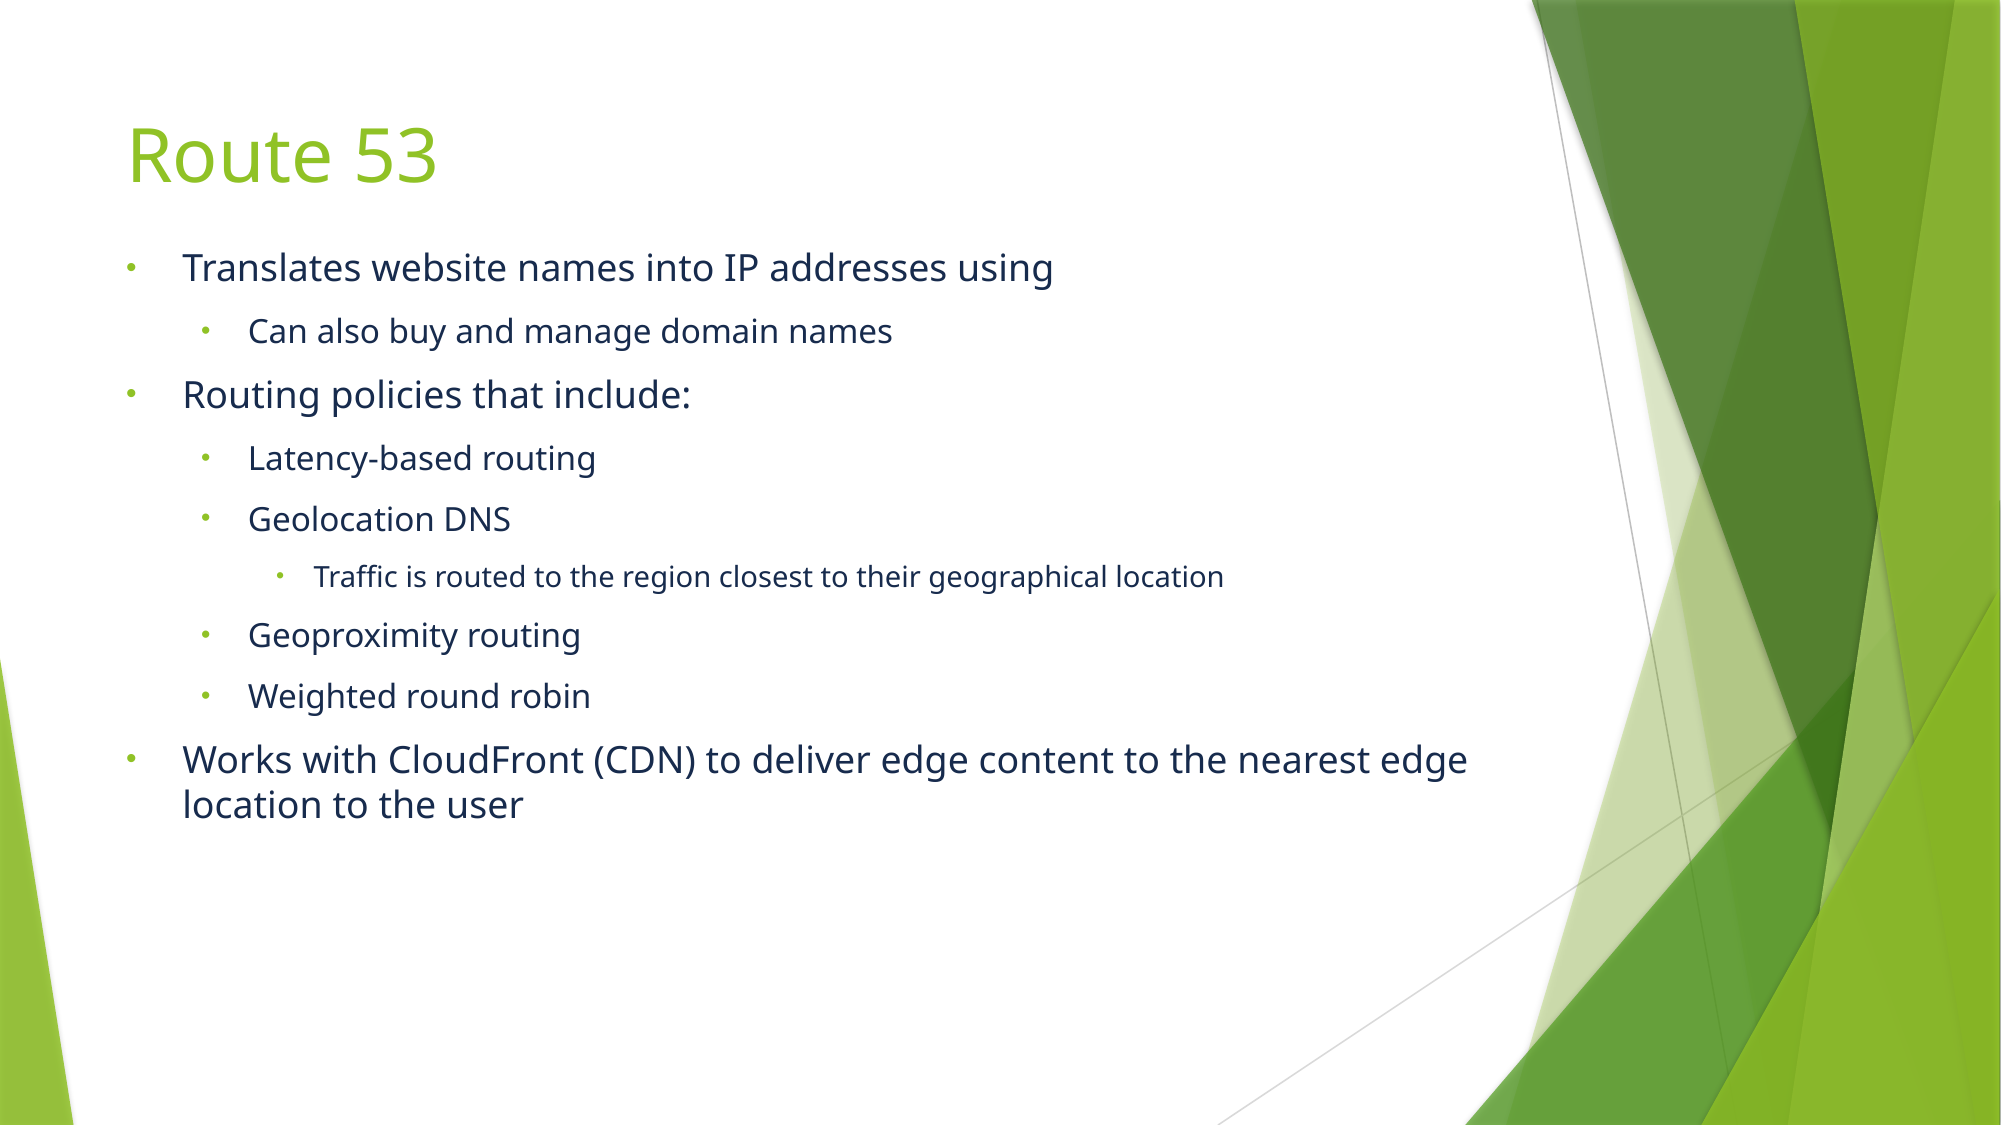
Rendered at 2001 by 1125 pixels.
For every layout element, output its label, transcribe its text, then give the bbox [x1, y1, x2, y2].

list Translates website names into IP addresses using Can also buy and manage domain names Routing policies that include: Latency-based routing Geolocation DNS Traffic is routed to the region closest to their geographical location Geoproximity routing Weighted round robin Works with CloudFront (CDN) to deliver edge content to the nearest edge location to the user [111, 236, 1522, 991]
title Route 53 [111, 99, 1522, 236]
